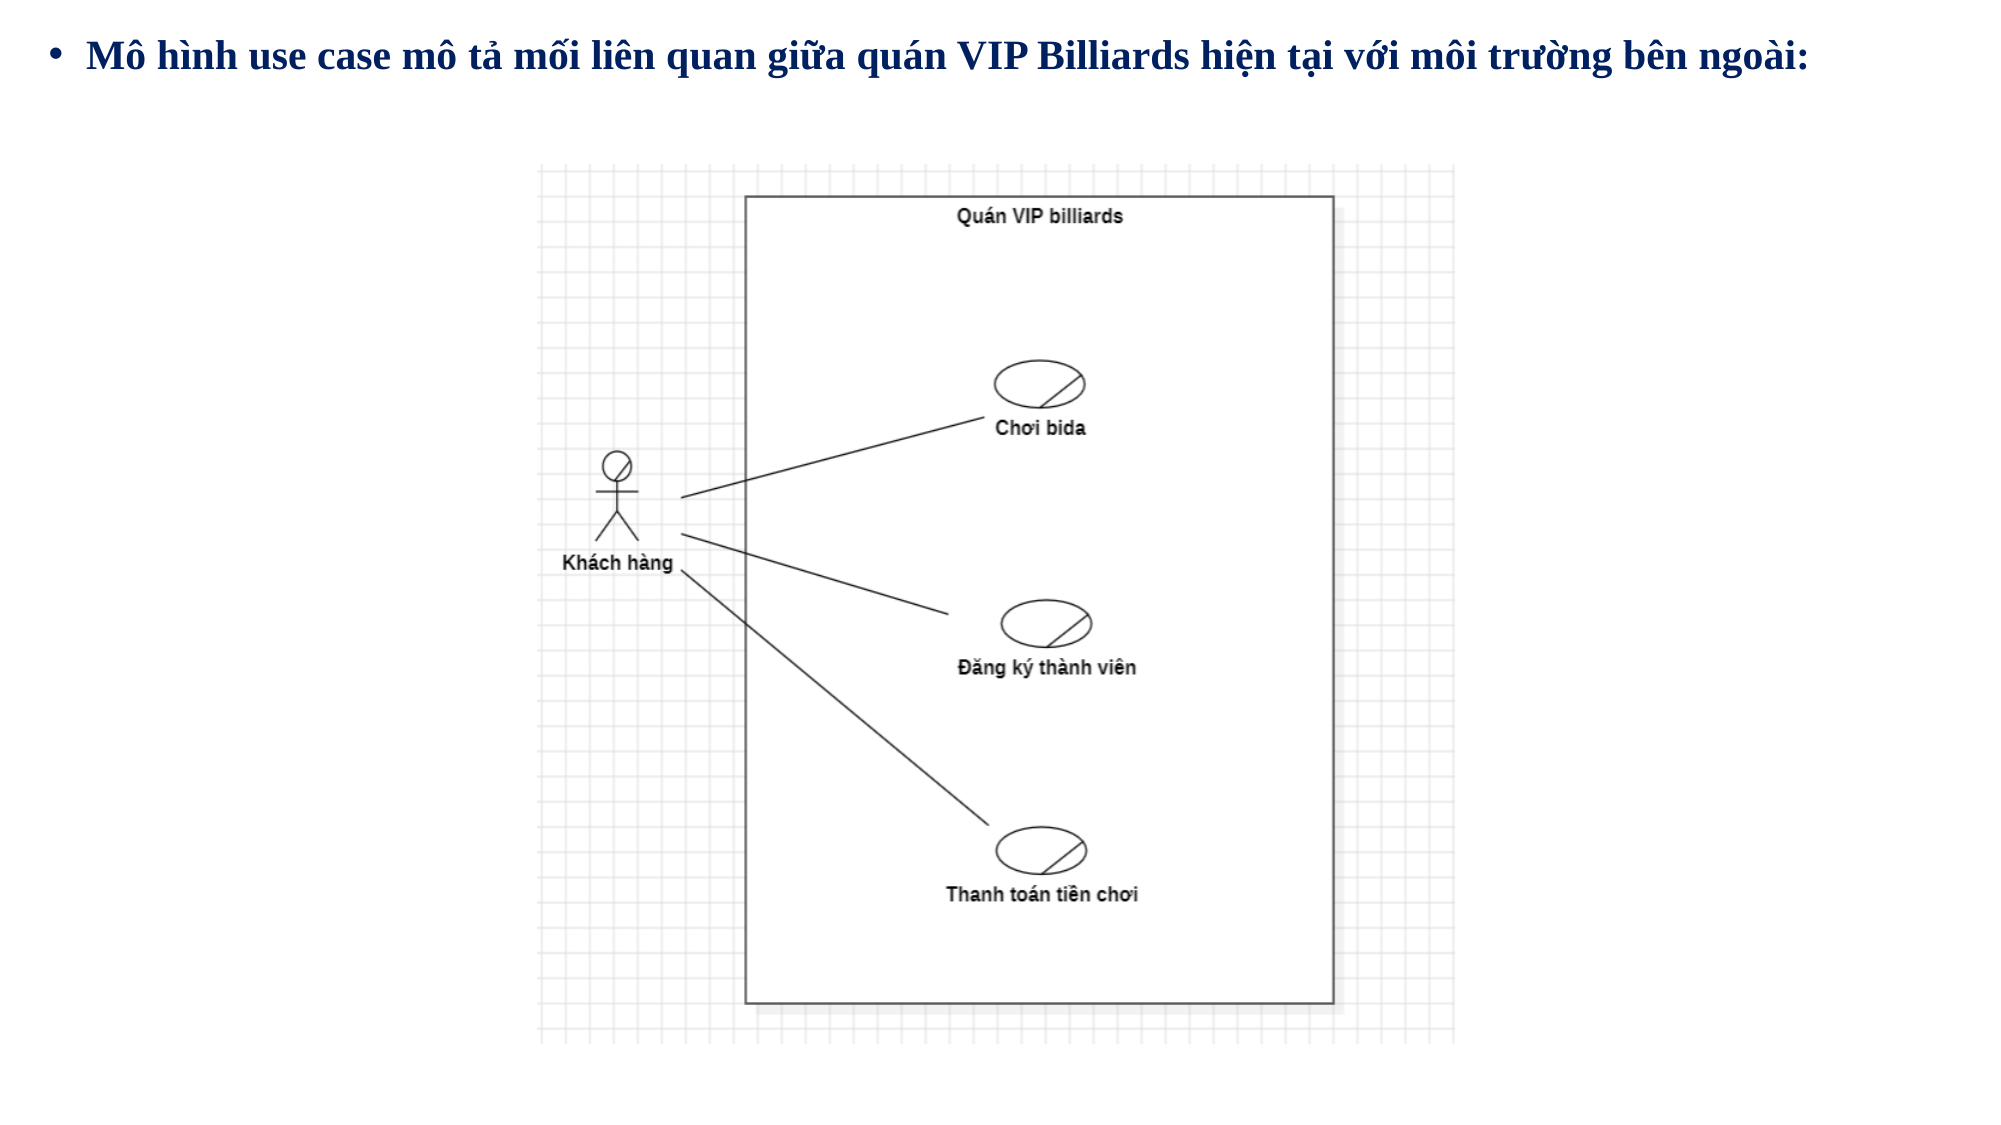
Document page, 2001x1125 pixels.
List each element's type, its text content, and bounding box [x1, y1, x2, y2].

list Mô hình use case mô tả mối liên quan giữa quán VIP Billiards hiện tại với môi trường bên ngoài: [33, 25, 1863, 1014]
picture [537, 164, 1455, 1044]
